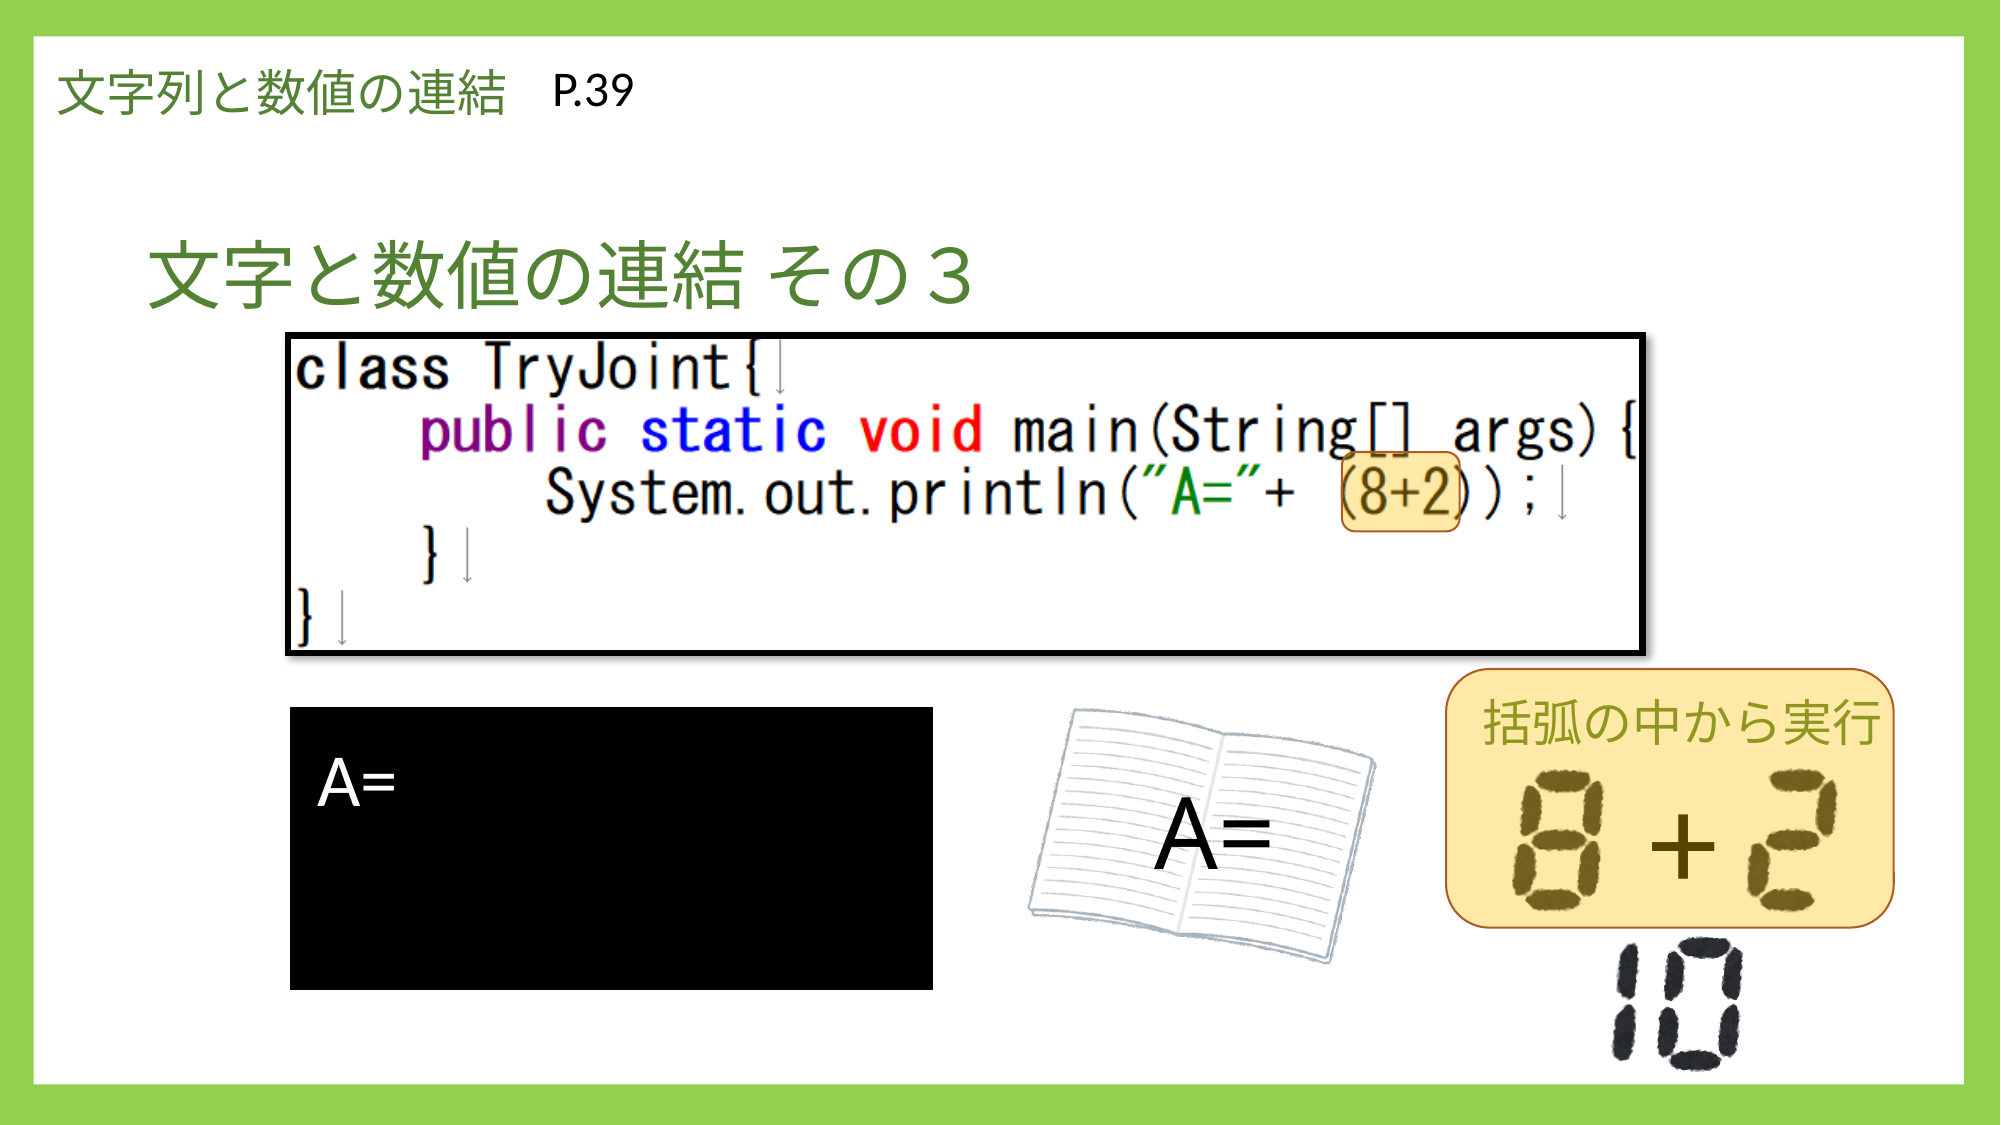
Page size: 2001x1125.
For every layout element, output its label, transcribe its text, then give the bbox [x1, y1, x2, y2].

text_box 文字と数値の連結 その３ [131, 221, 1003, 326]
picture [1738, 761, 1848, 922]
text_box [1445, 667, 1895, 929]
picture [1021, 684, 1382, 990]
text_box A= [302, 724, 414, 829]
picture [1505, 762, 1615, 922]
text_box 括弧の中から実行 [1886, 684, 1898, 759]
picture [290, 338, 1640, 650]
text_box 文字列と数値の連結 [42, 53, 522, 129]
picture [1538, 923, 1751, 1087]
text_box [290, 707, 933, 990]
text_box P.39 [537, 48, 650, 124]
